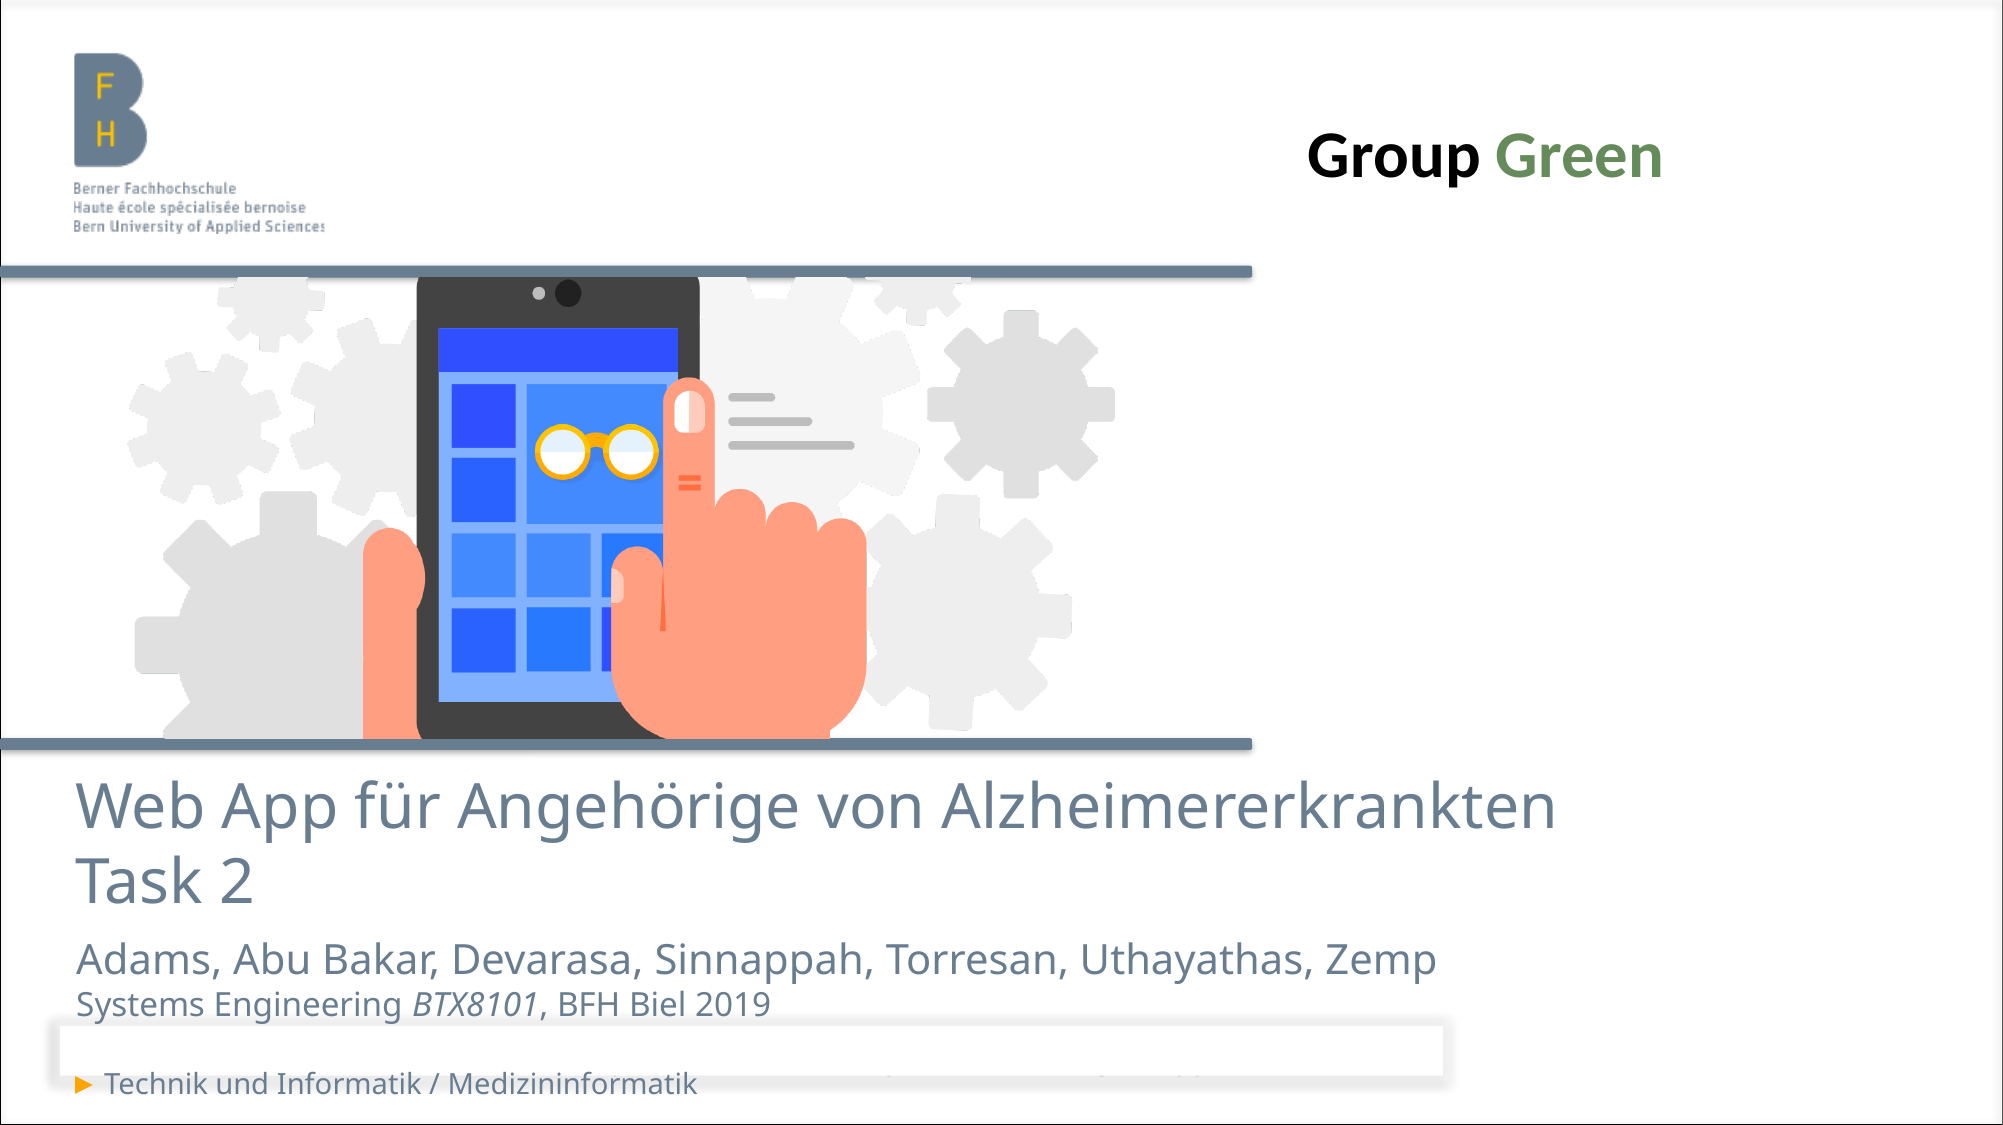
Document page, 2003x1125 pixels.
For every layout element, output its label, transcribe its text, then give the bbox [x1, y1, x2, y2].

subtitle Adams, Abu Bakar, Devarasa, Sinnappah, Torresan, Uthayathas, Zemp Systems Engineering BTX8101, BFH Biel 2019 [76, 925, 1563, 1057]
list Technik und Informatik / Medizininformatik [75, 1057, 1563, 1101]
picture [0, 277, 1253, 739]
title Web App für Angehörige von Alzheimererkrankten Task 2 [75, 758, 1837, 846]
text_box Group Green [1292, 103, 1743, 199]
